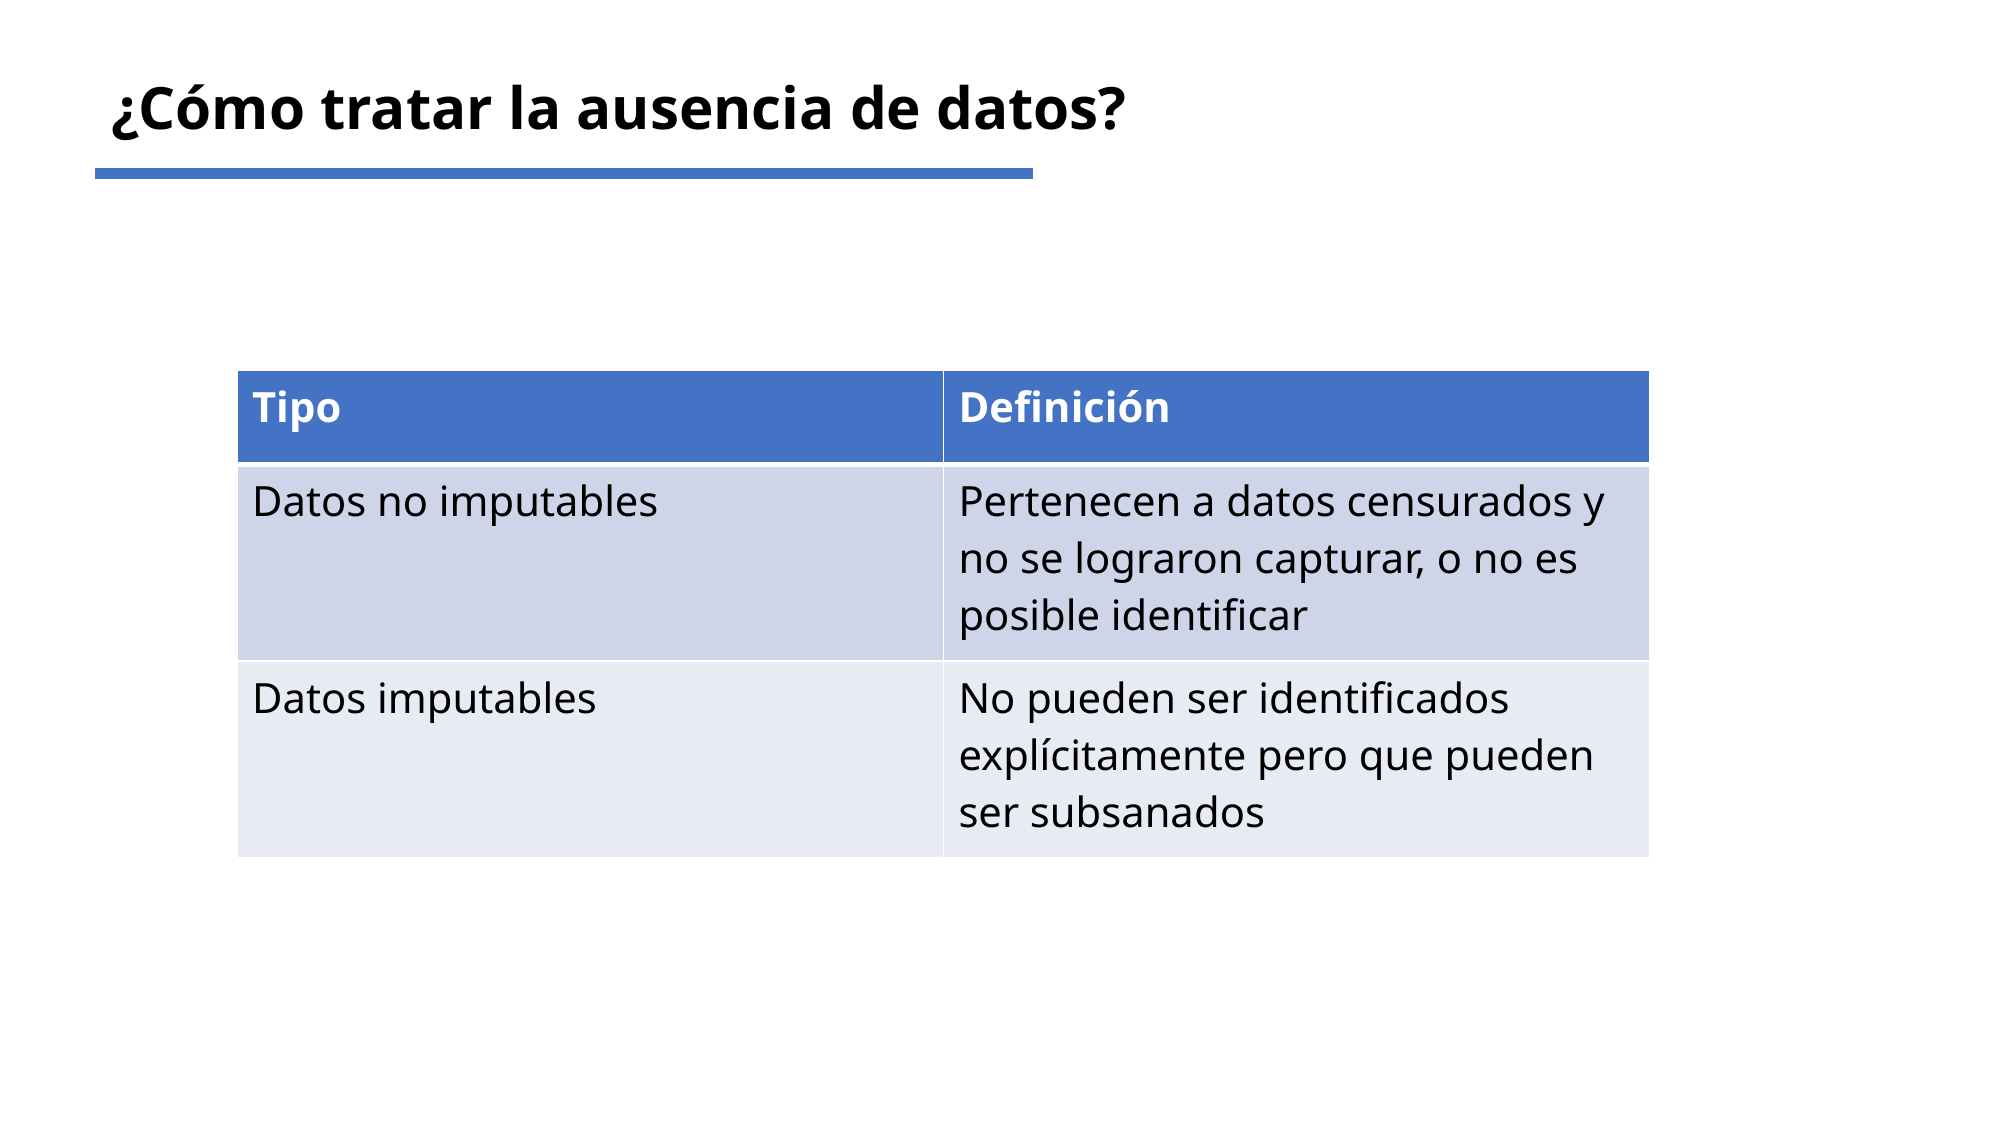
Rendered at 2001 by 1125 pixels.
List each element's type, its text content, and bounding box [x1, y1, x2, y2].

table_header Definición [944, 371, 1649, 462]
title ¿Cómo tratar la ausencia de datos? [96, 47, 1217, 174]
text_box [95, 168, 1033, 179]
table_cell No pueden ser identificados explícitamente pero que pueden ser subsanados [944, 662, 1649, 857]
table_cell Pertenecen a datos censurados y no se lograron capturar, o no es posible identificar [944, 467, 1649, 660]
table_cell Datos no imputables [238, 467, 943, 660]
table_cell Datos imputables [238, 662, 943, 857]
table_header Tipo [238, 371, 943, 462]
